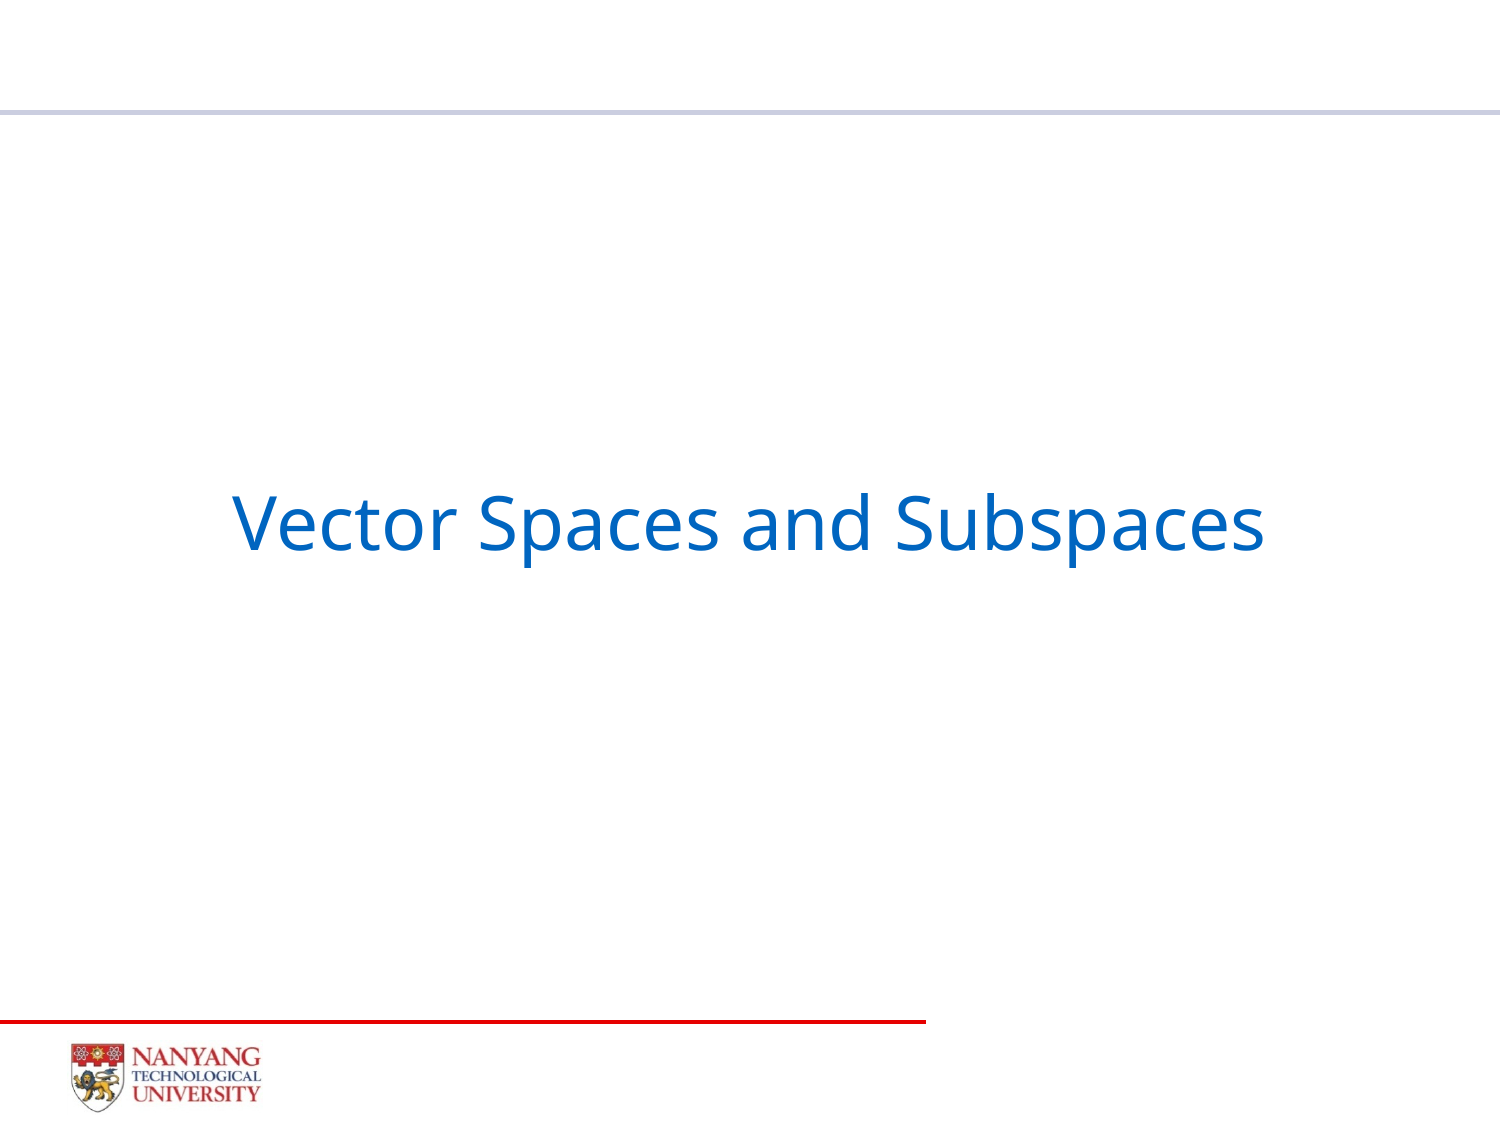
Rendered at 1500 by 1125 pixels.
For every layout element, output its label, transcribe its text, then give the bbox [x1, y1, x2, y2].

picture [67, 1040, 263, 1115]
text_box Vector Spaces and Subspaces [209, 467, 1291, 599]
